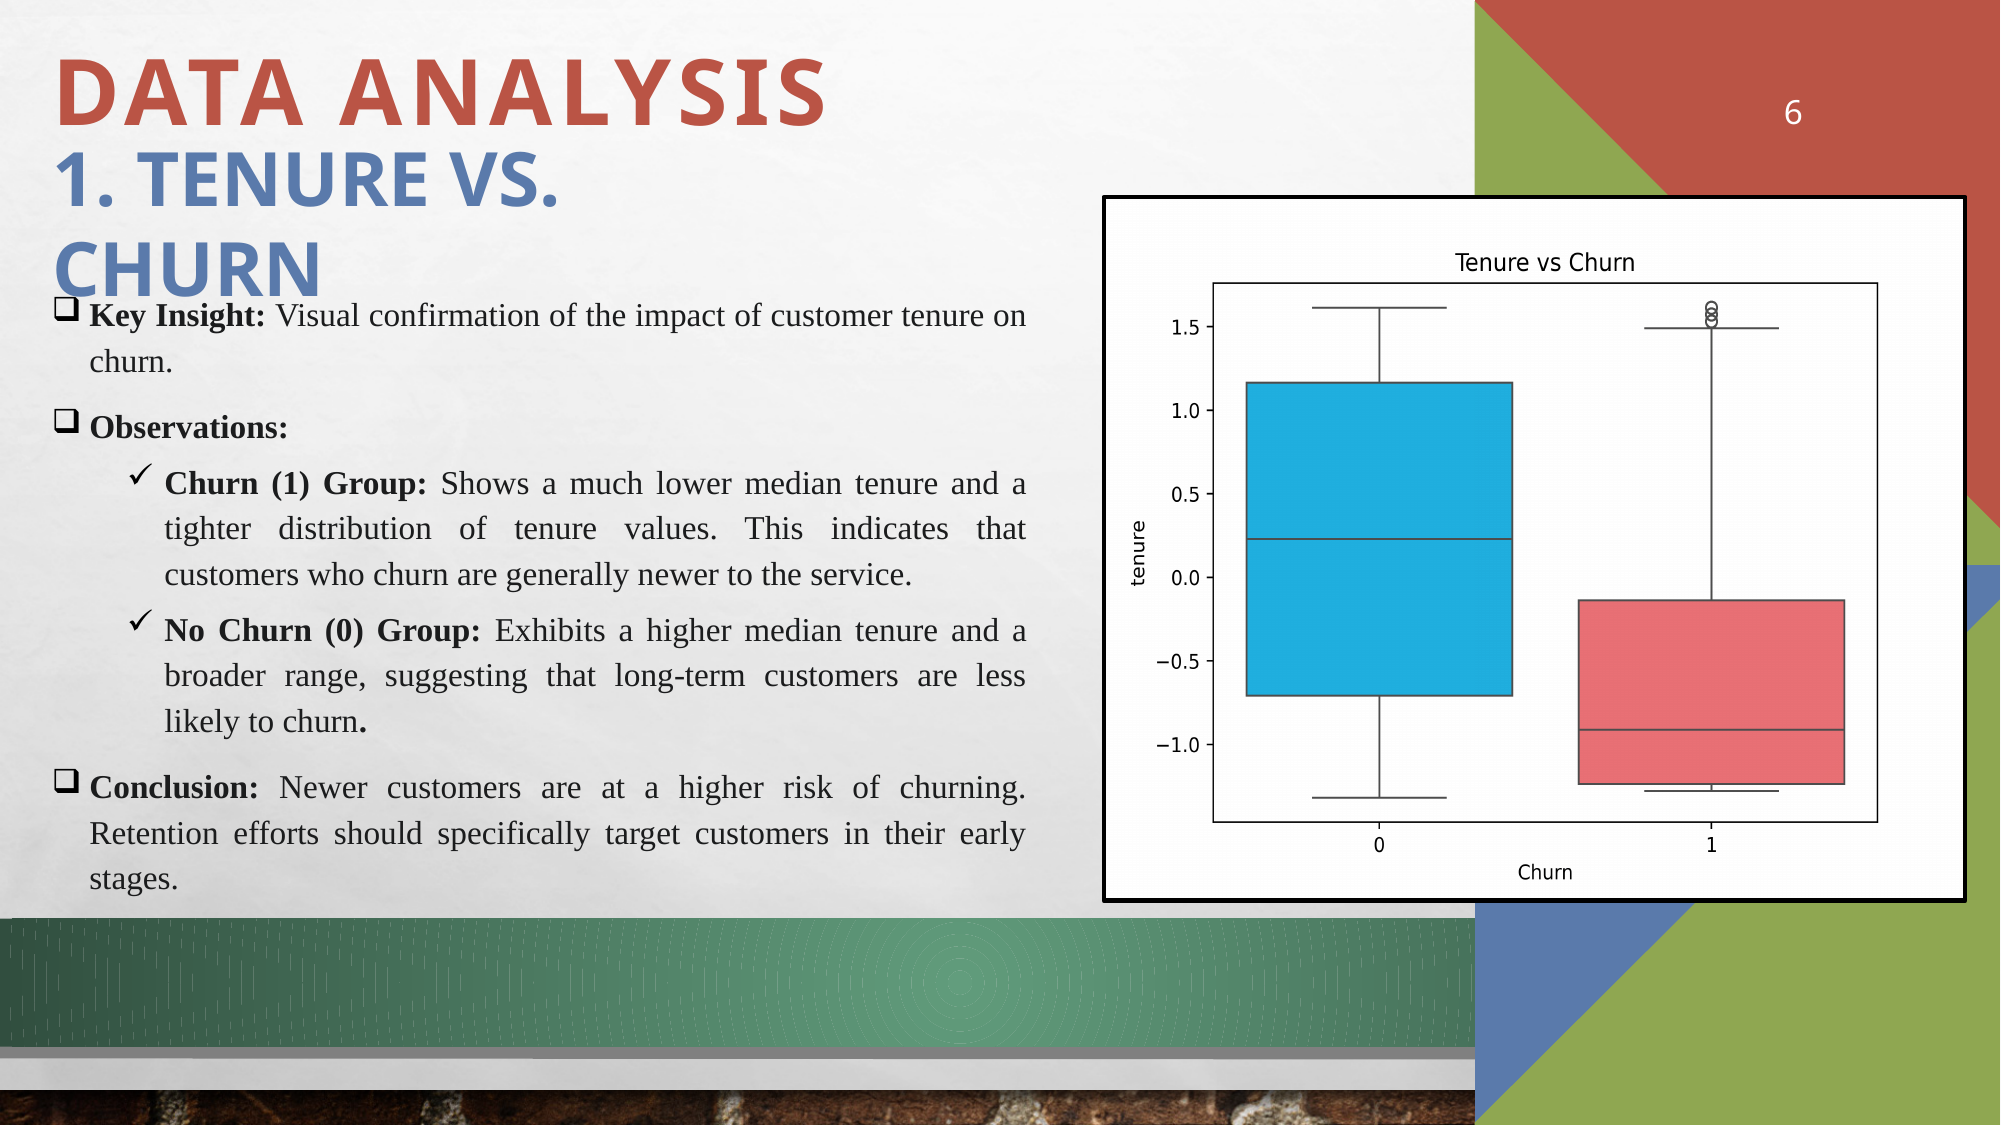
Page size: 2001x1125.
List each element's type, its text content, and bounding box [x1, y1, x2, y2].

picture [1105, 199, 1964, 899]
slide_number 6 [1712, 75, 1875, 153]
text_box Data analysis [37, 15, 898, 162]
title 1. Tenure vs. Churn [37, 162, 761, 280]
picture [0, 1090, 1475, 1125]
text_box Key Insight: Visual confirmation of the impact of customer tenure on churn. Observations: Churn (1) Group: Shows a much lower median tenure and a tighter distribution of tenure values. This indicates that customers who churn are generally newer to the service. No Churn (0) Group: Exhibits a higher median tenure and a broader range, suggesting that long-term customers are less likely to churn. Conclusion: Newer customers are at a higher risk of churning. Retention efforts should specifically target customers in their early stages. [37, 280, 1043, 924]
